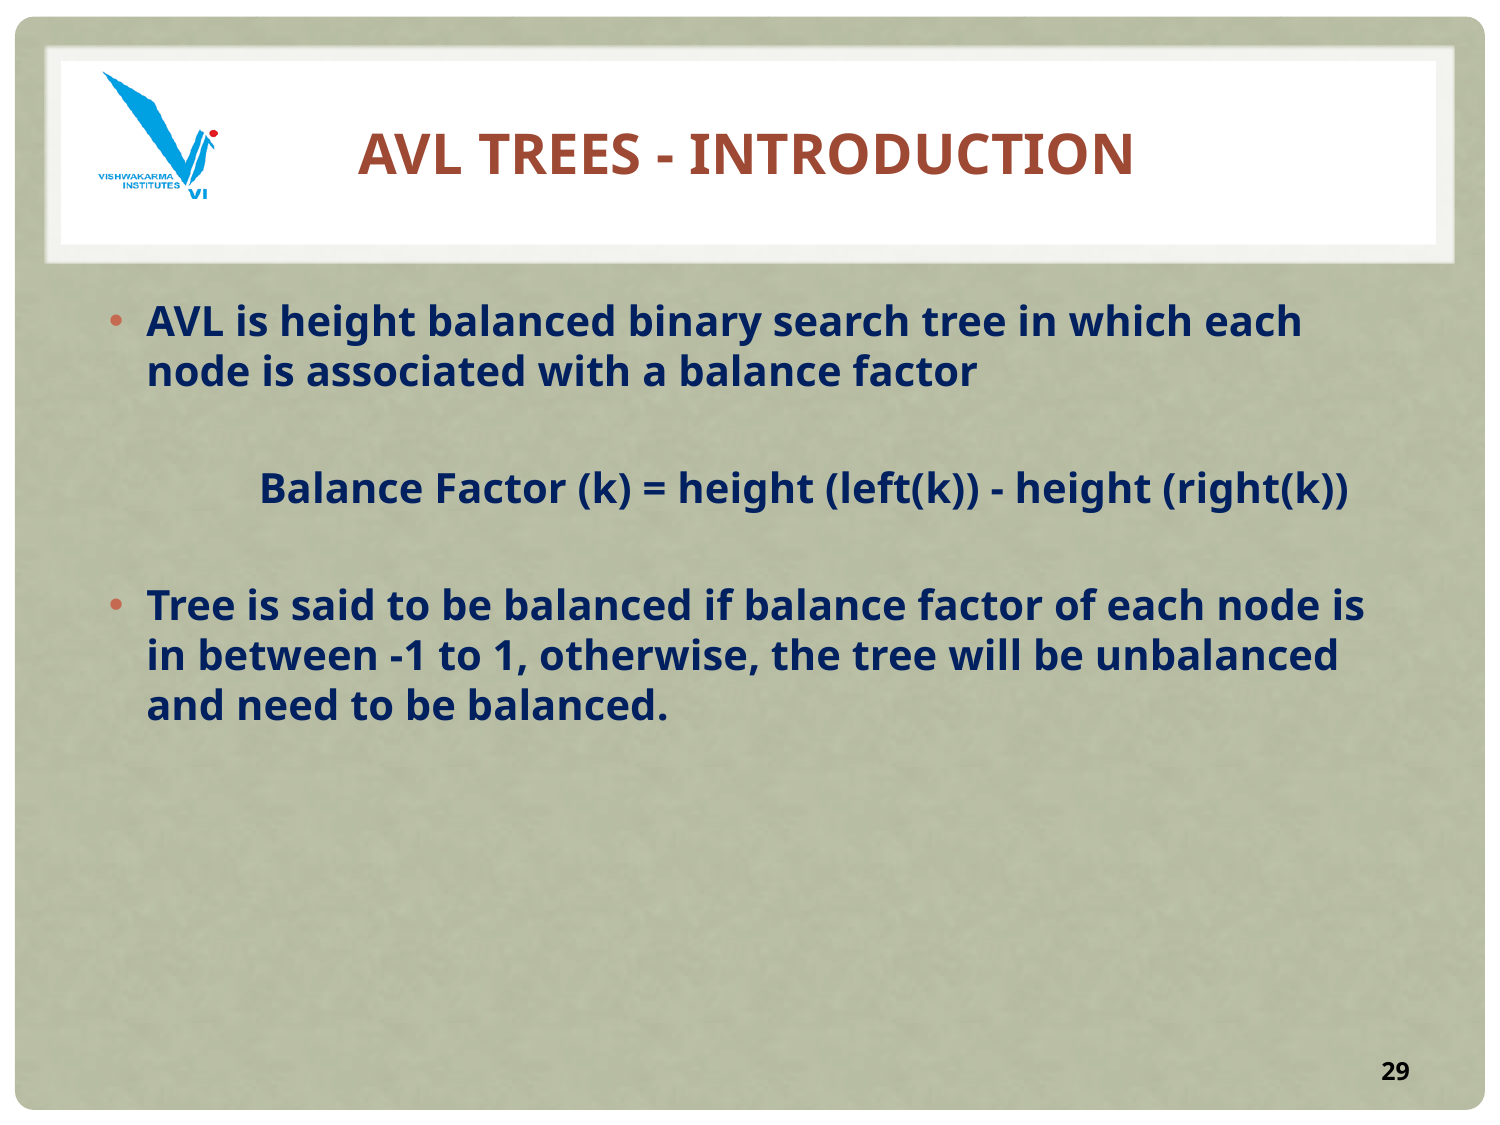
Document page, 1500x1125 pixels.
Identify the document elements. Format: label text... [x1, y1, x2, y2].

list AVL is height balanced binary search tree in which each node is associated with a balance factor Balance Factor (k) = height (left(k)) - height (right(k)) Tree is said to be balanced if balance factor of each node is in between -1 to 1, otherwise, the tree will be unbalanced and need to be balanced. [75, 287, 1425, 775]
title AVL TREES - INTRODUCTION [69, 66, 1425, 238]
slide_number 29 [1074, 1042, 1425, 1103]
picture [98, 70, 226, 206]
